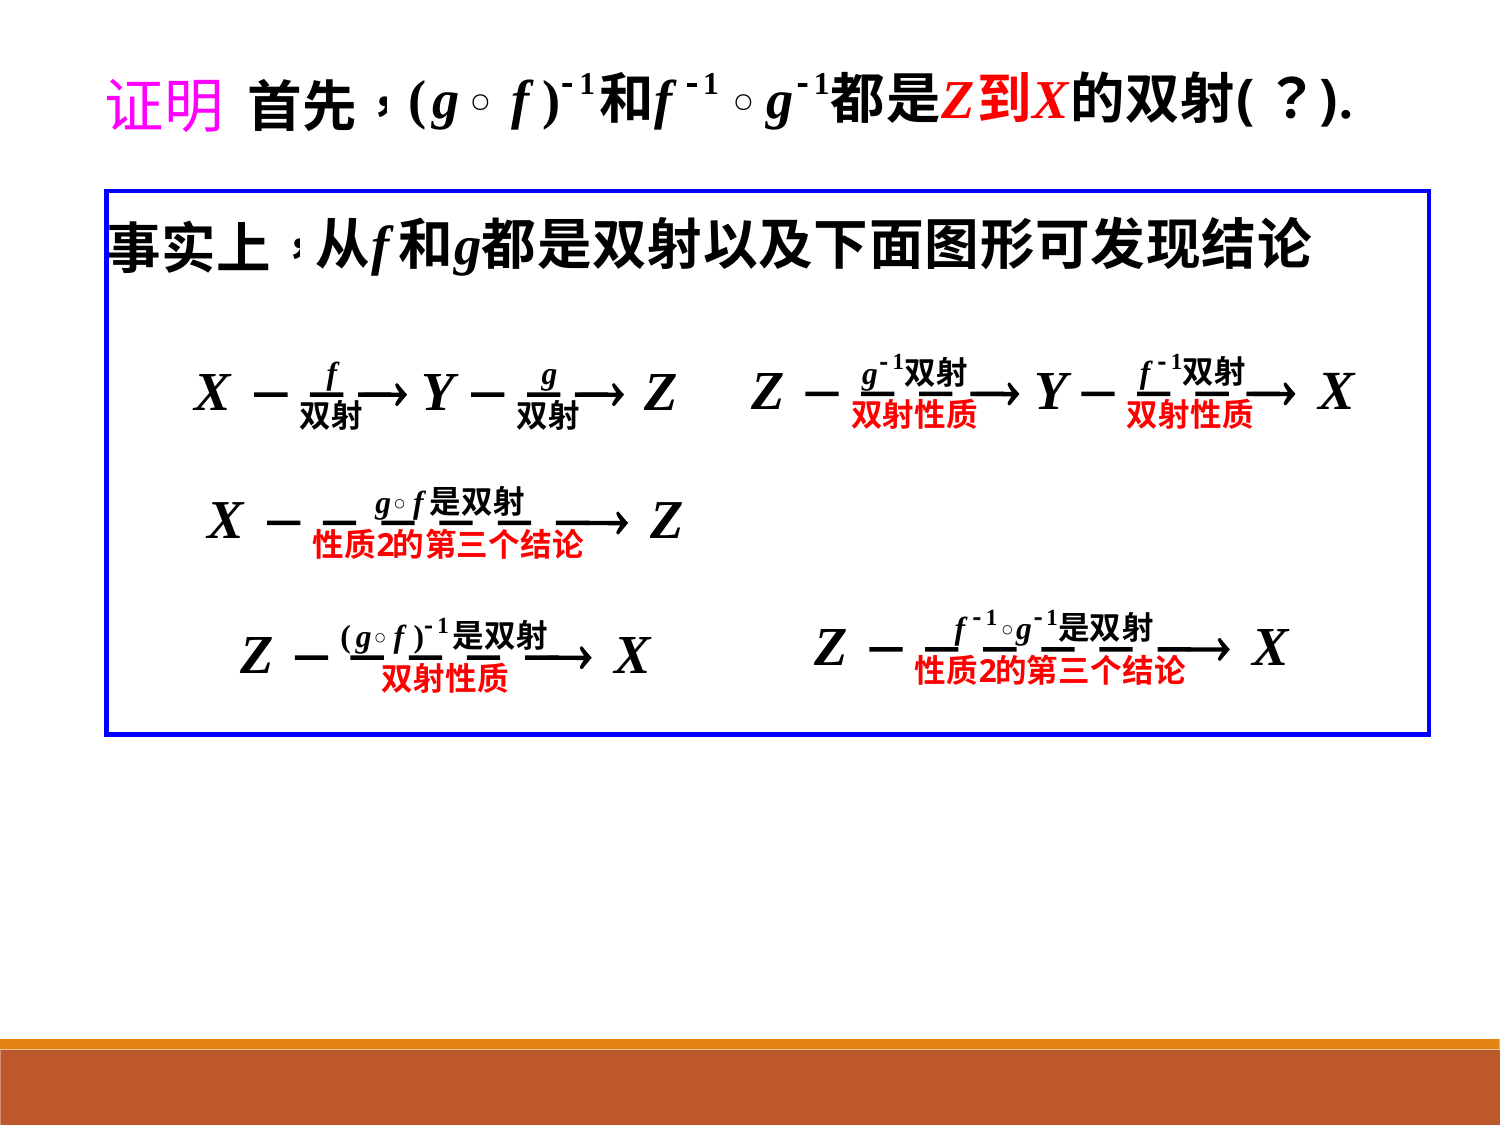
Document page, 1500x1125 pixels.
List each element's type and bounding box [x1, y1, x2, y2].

text_box [99, 71, 228, 144]
text_box [99, 212, 301, 288]
text_box [385, 58, 1359, 143]
text_box [235, 70, 383, 145]
text_box [798, 595, 1309, 698]
text_box [106, 191, 1430, 735]
text_box [223, 604, 671, 707]
text_box [176, 350, 453, 443]
text_box [309, 208, 1324, 288]
text_box [189, 474, 700, 572]
text_box [734, 340, 1058, 443]
text_box [453, 350, 692, 443]
text_box [1058, 340, 1374, 443]
